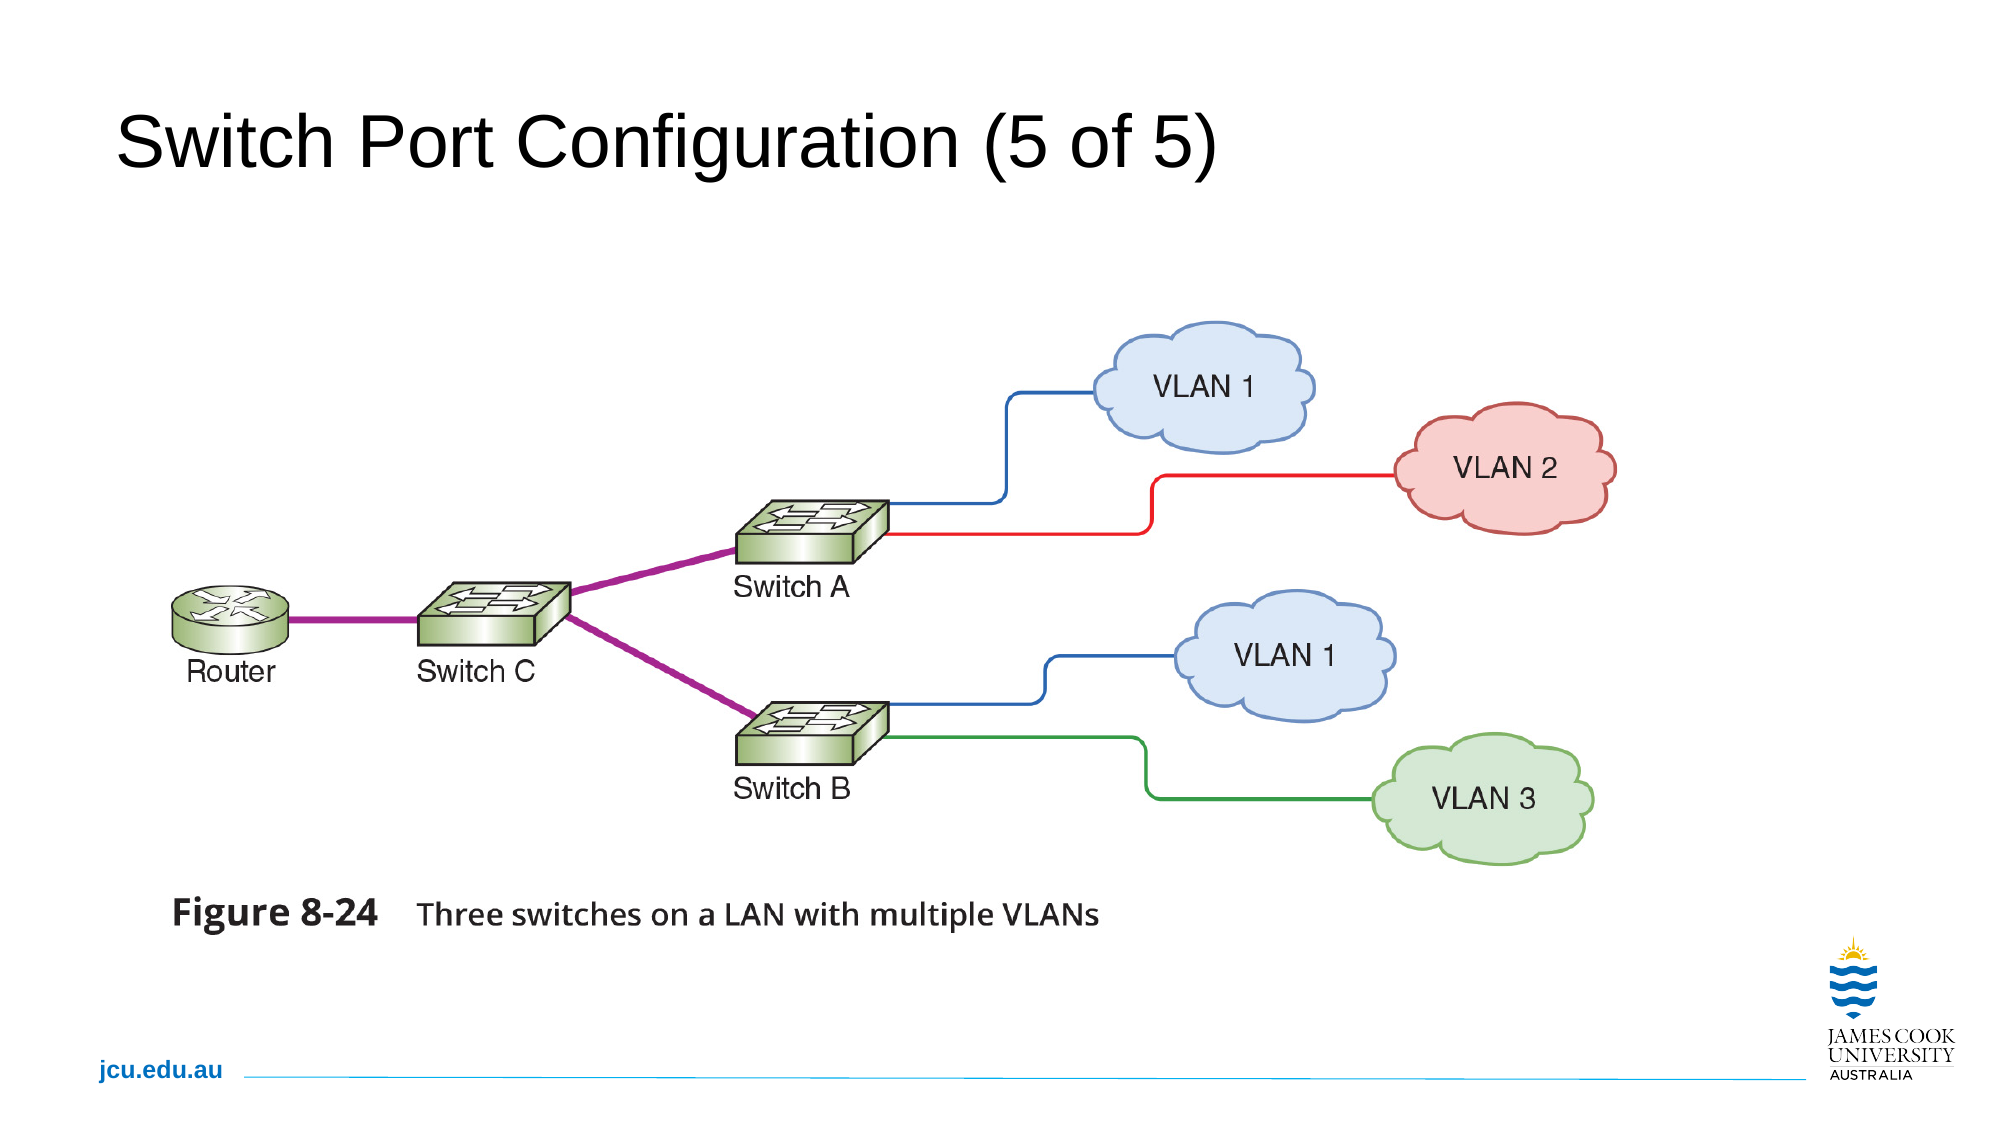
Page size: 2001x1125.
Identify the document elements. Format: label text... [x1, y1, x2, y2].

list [169, 318, 1619, 936]
title Switch Port Configuration (5 of 5) [100, 95, 1863, 278]
picture [1827, 934, 1956, 1080]
